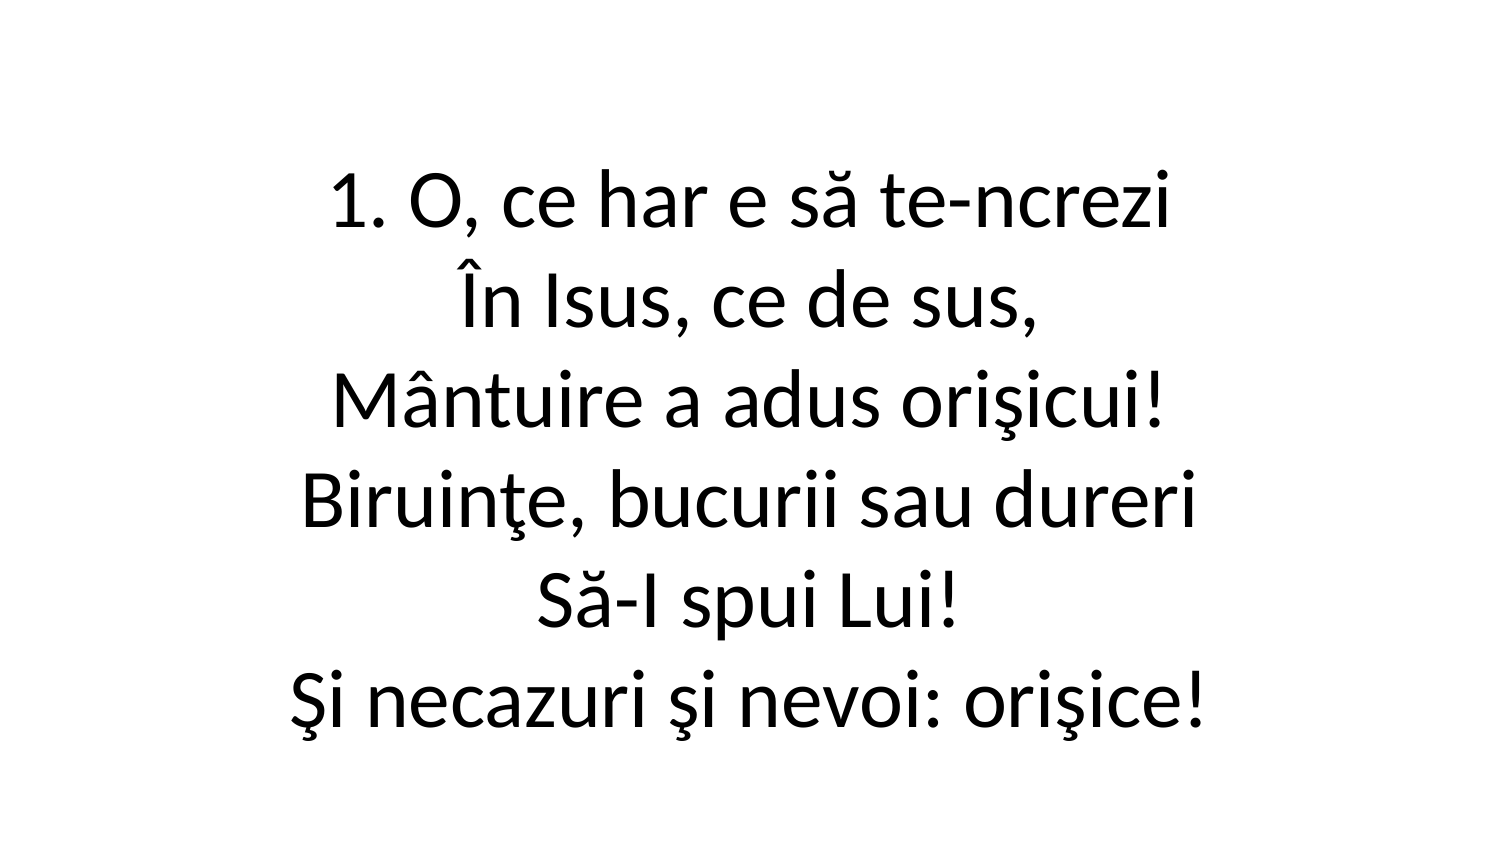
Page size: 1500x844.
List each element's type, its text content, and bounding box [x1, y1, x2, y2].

text_box 1. O, ce har e să te-ncrezi În Isus, ce de sus, Mântuire a adus orişicui! Biruinţe, bucurii sau dureri Să-I spui Lui! Şi necazuri şi nevoi: orişice! [274, 92, 1226, 752]
